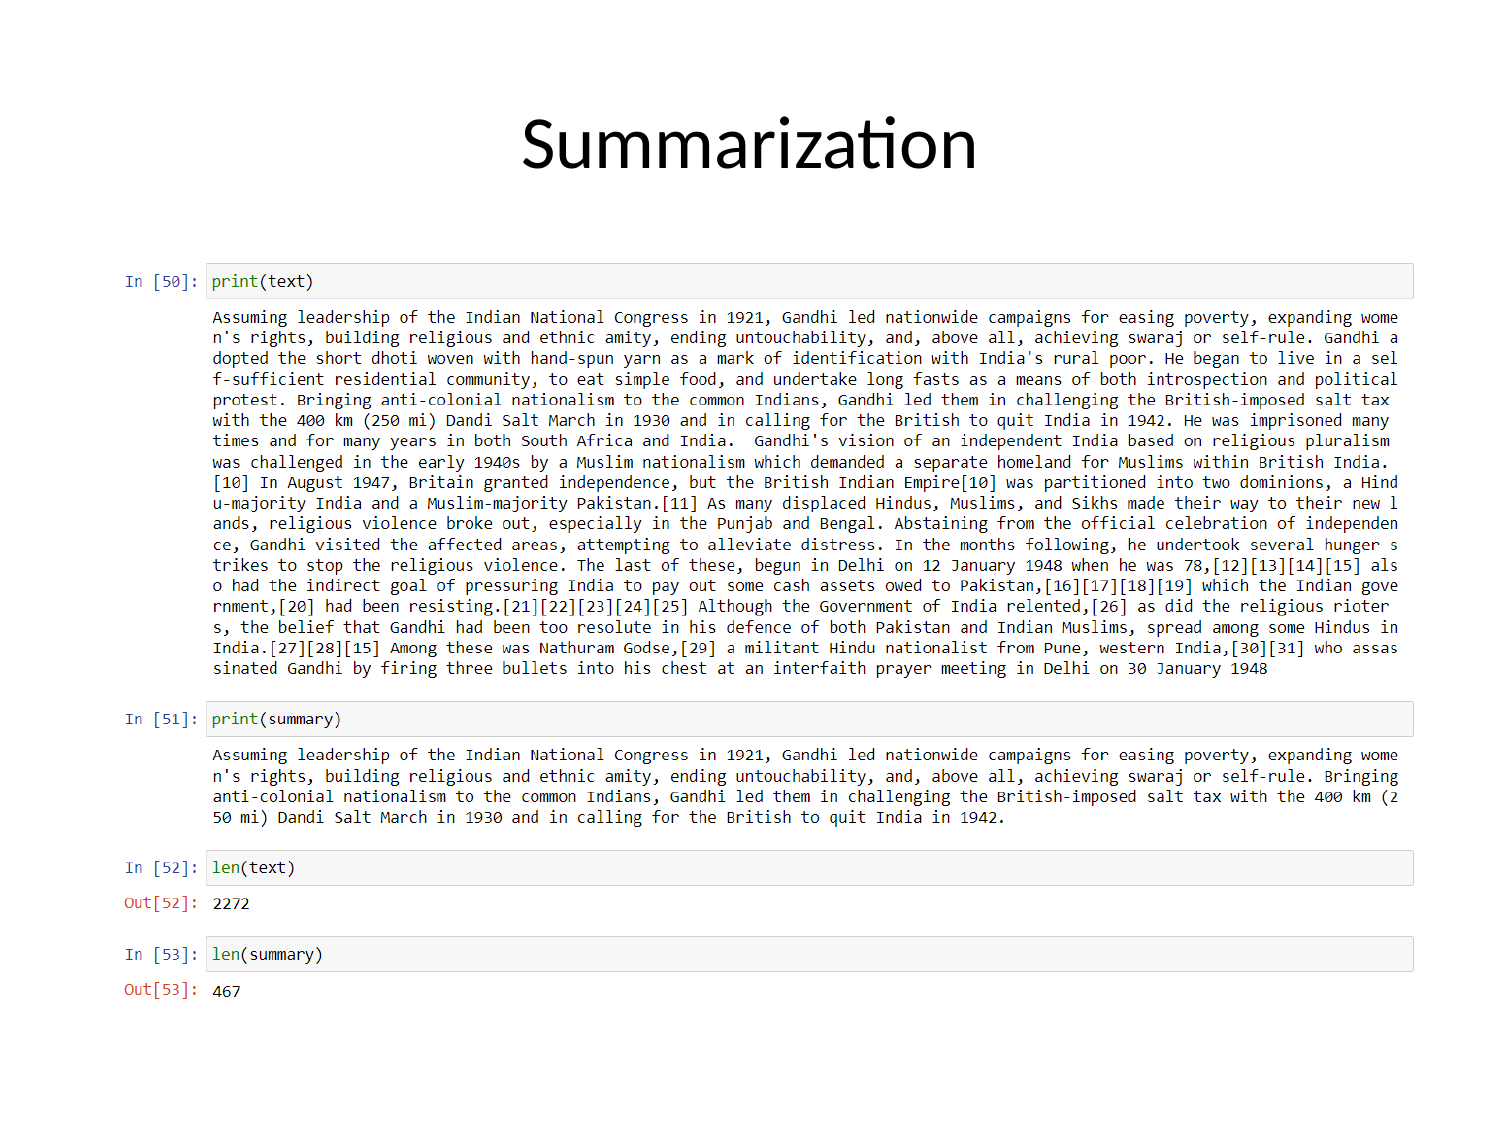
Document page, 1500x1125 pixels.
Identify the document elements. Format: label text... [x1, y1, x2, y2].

title Summarization [75, 45, 1425, 233]
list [74, 263, 1426, 1004]
